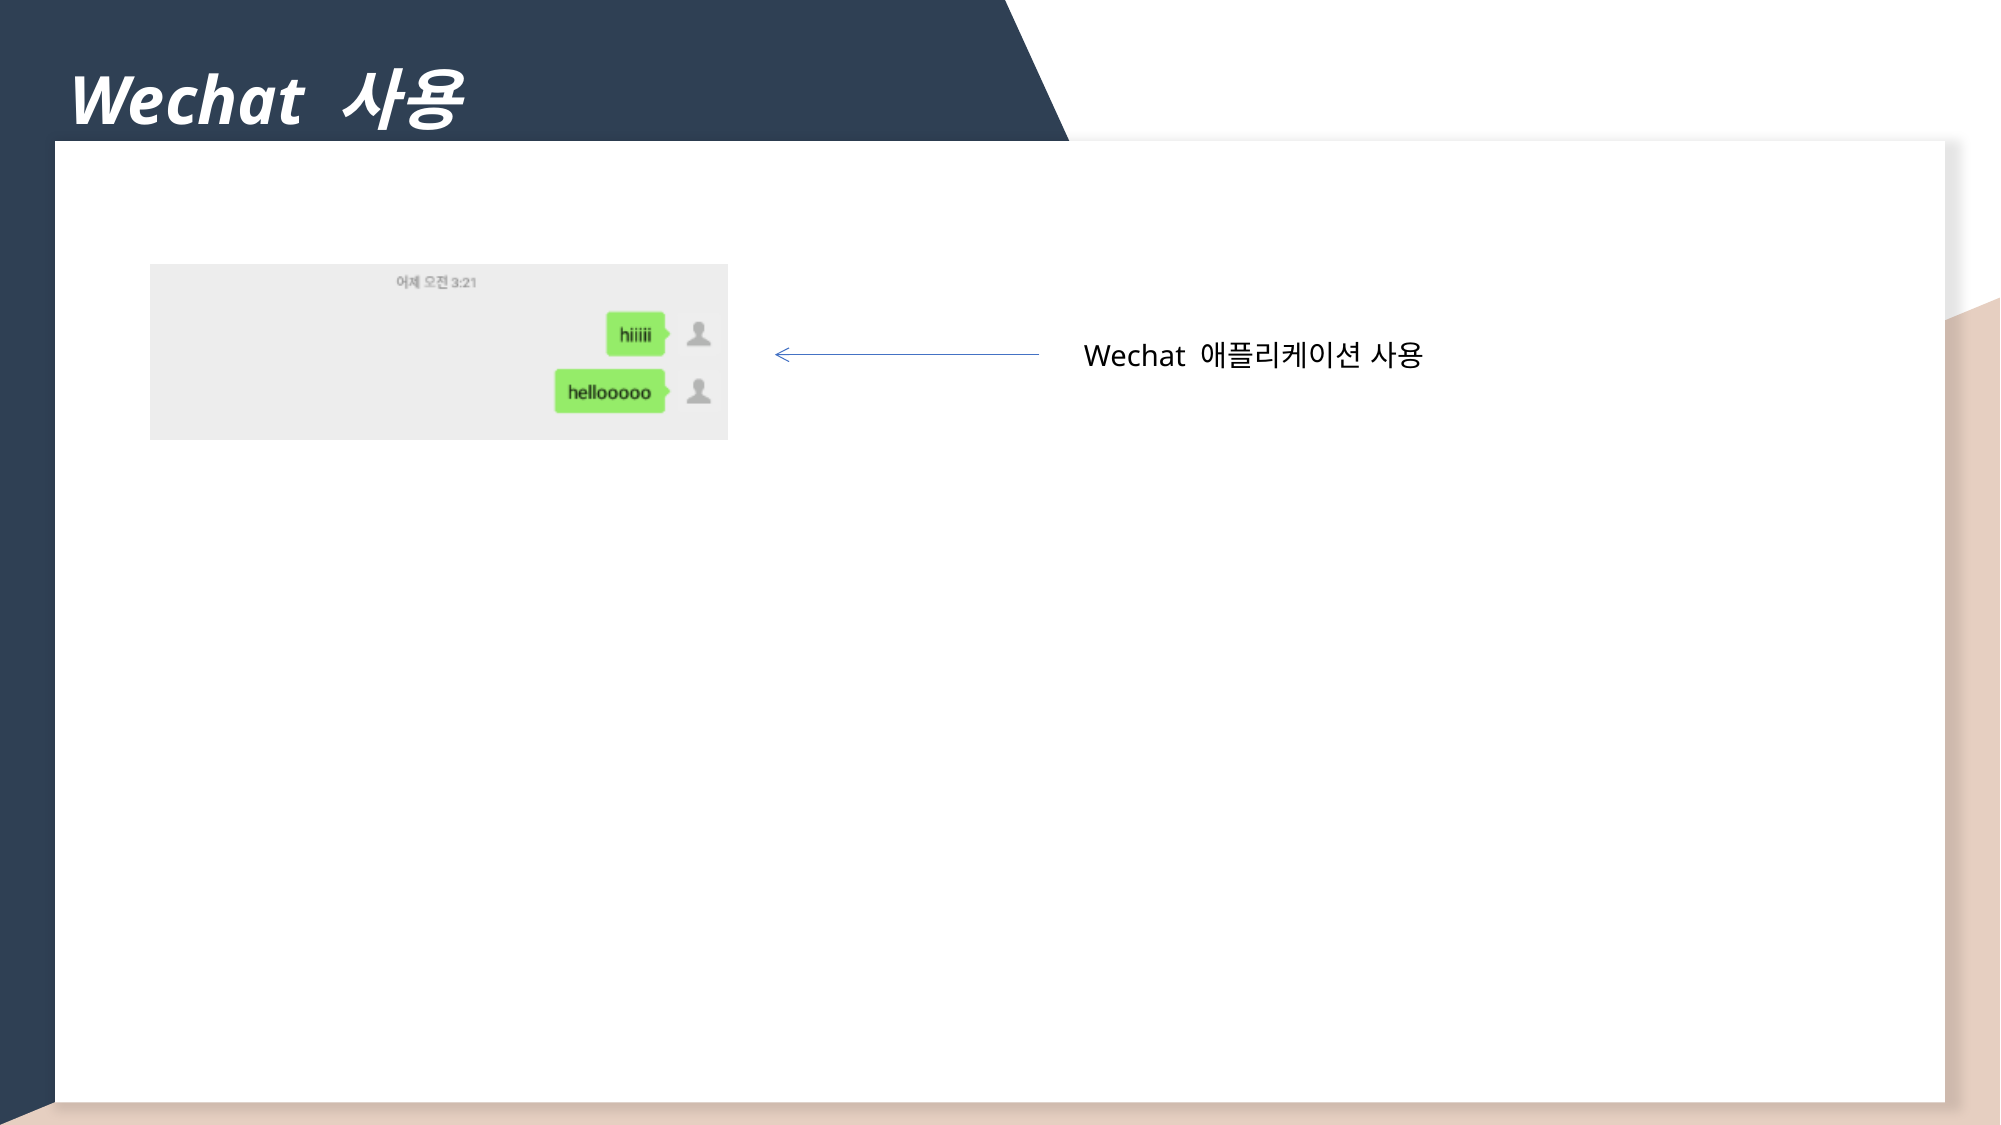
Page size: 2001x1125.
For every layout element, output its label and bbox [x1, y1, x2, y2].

picture [150, 264, 728, 440]
text_box [0, 0, 2000, 1125]
